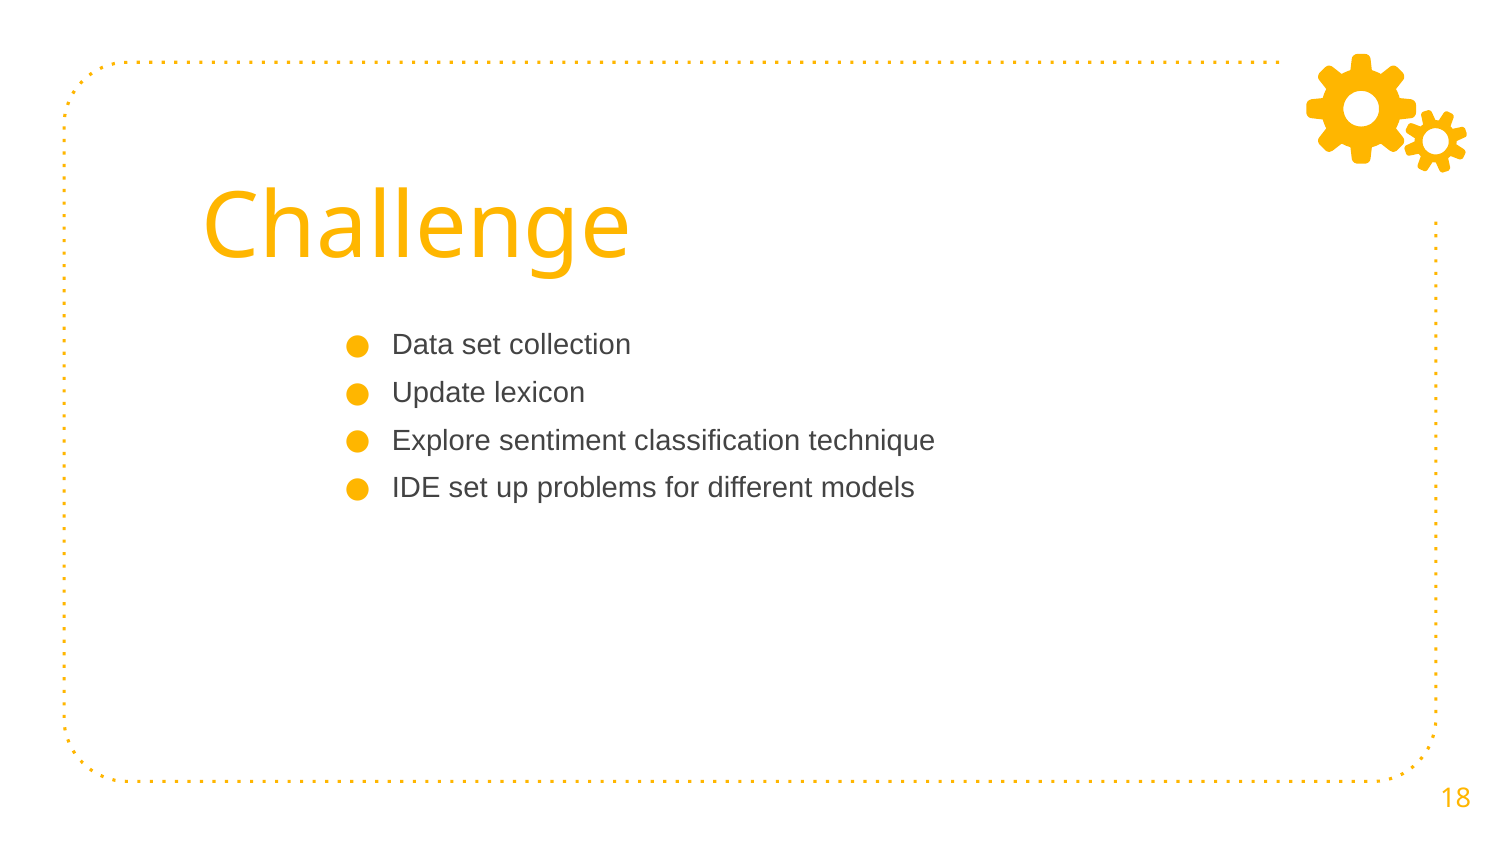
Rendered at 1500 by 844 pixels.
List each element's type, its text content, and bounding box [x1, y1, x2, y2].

title Challenge [186, 151, 1314, 292]
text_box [1306, 53, 1467, 173]
slide_number 18 [1411, 753, 1500, 844]
text_box Data set collection Update lexicon Explore sentiment classification technique IDE set up problems for different models [329, 310, 1170, 589]
